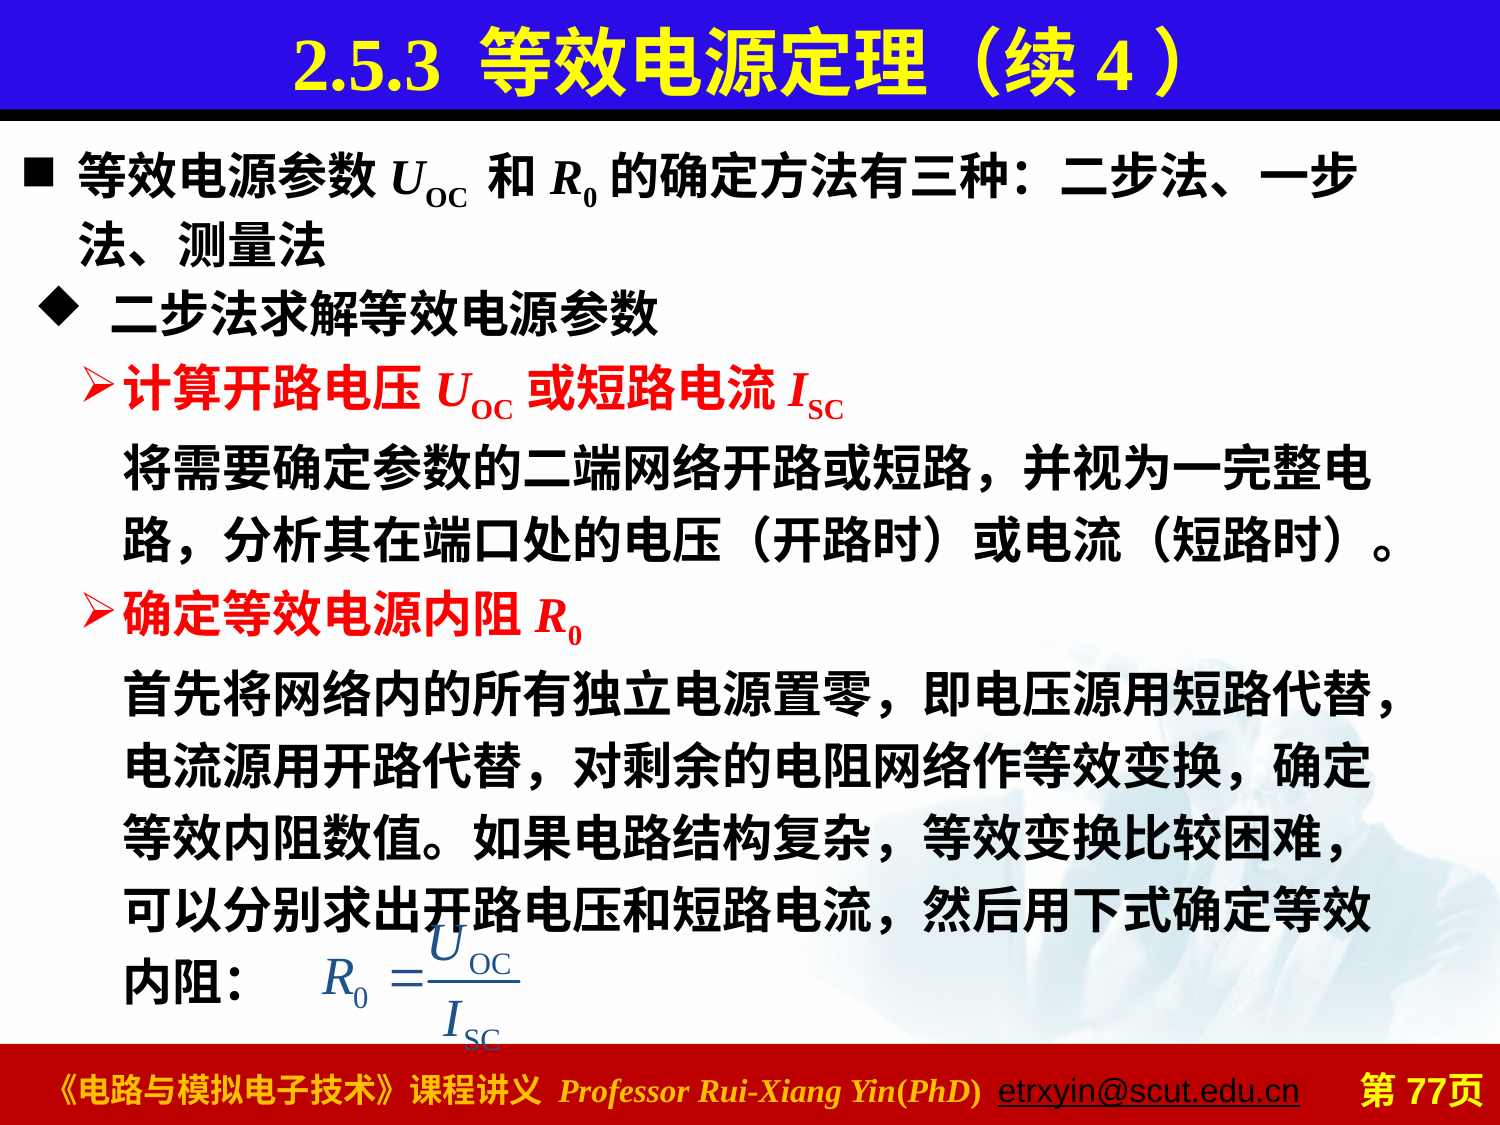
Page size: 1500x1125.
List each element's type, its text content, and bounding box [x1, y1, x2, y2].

title 2.5.3 等效电源定理（续4） [135, 7, 1384, 114]
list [312, 909, 528, 1059]
slide_number 第77页 [1342, 1059, 1500, 1125]
list 等效电源参数UOC 和R0的确定方法有三种：二步法、一步法、测量法 二步法求解等效电源参数 计算开路电压UOC或短路电流ISC 将需要确定参数的二端网络开路或短路，并视为一完整电路，分析其在端口处的电压（开路时）或电流（短路时）。 确定等效电源内阻R0 首先将网络内的所有独立电源置零，即电压源用短路代替，电流源用开路代替，对剩余的电阻网络作等效变换，确定等效内阻数值。如果电路结构复杂，等效变换比较困难，可以分别求出开路电压和短路电流，然后用下式确定等效内阻： [5, 137, 1423, 1024]
picture [0, 121, 1500, 1043]
